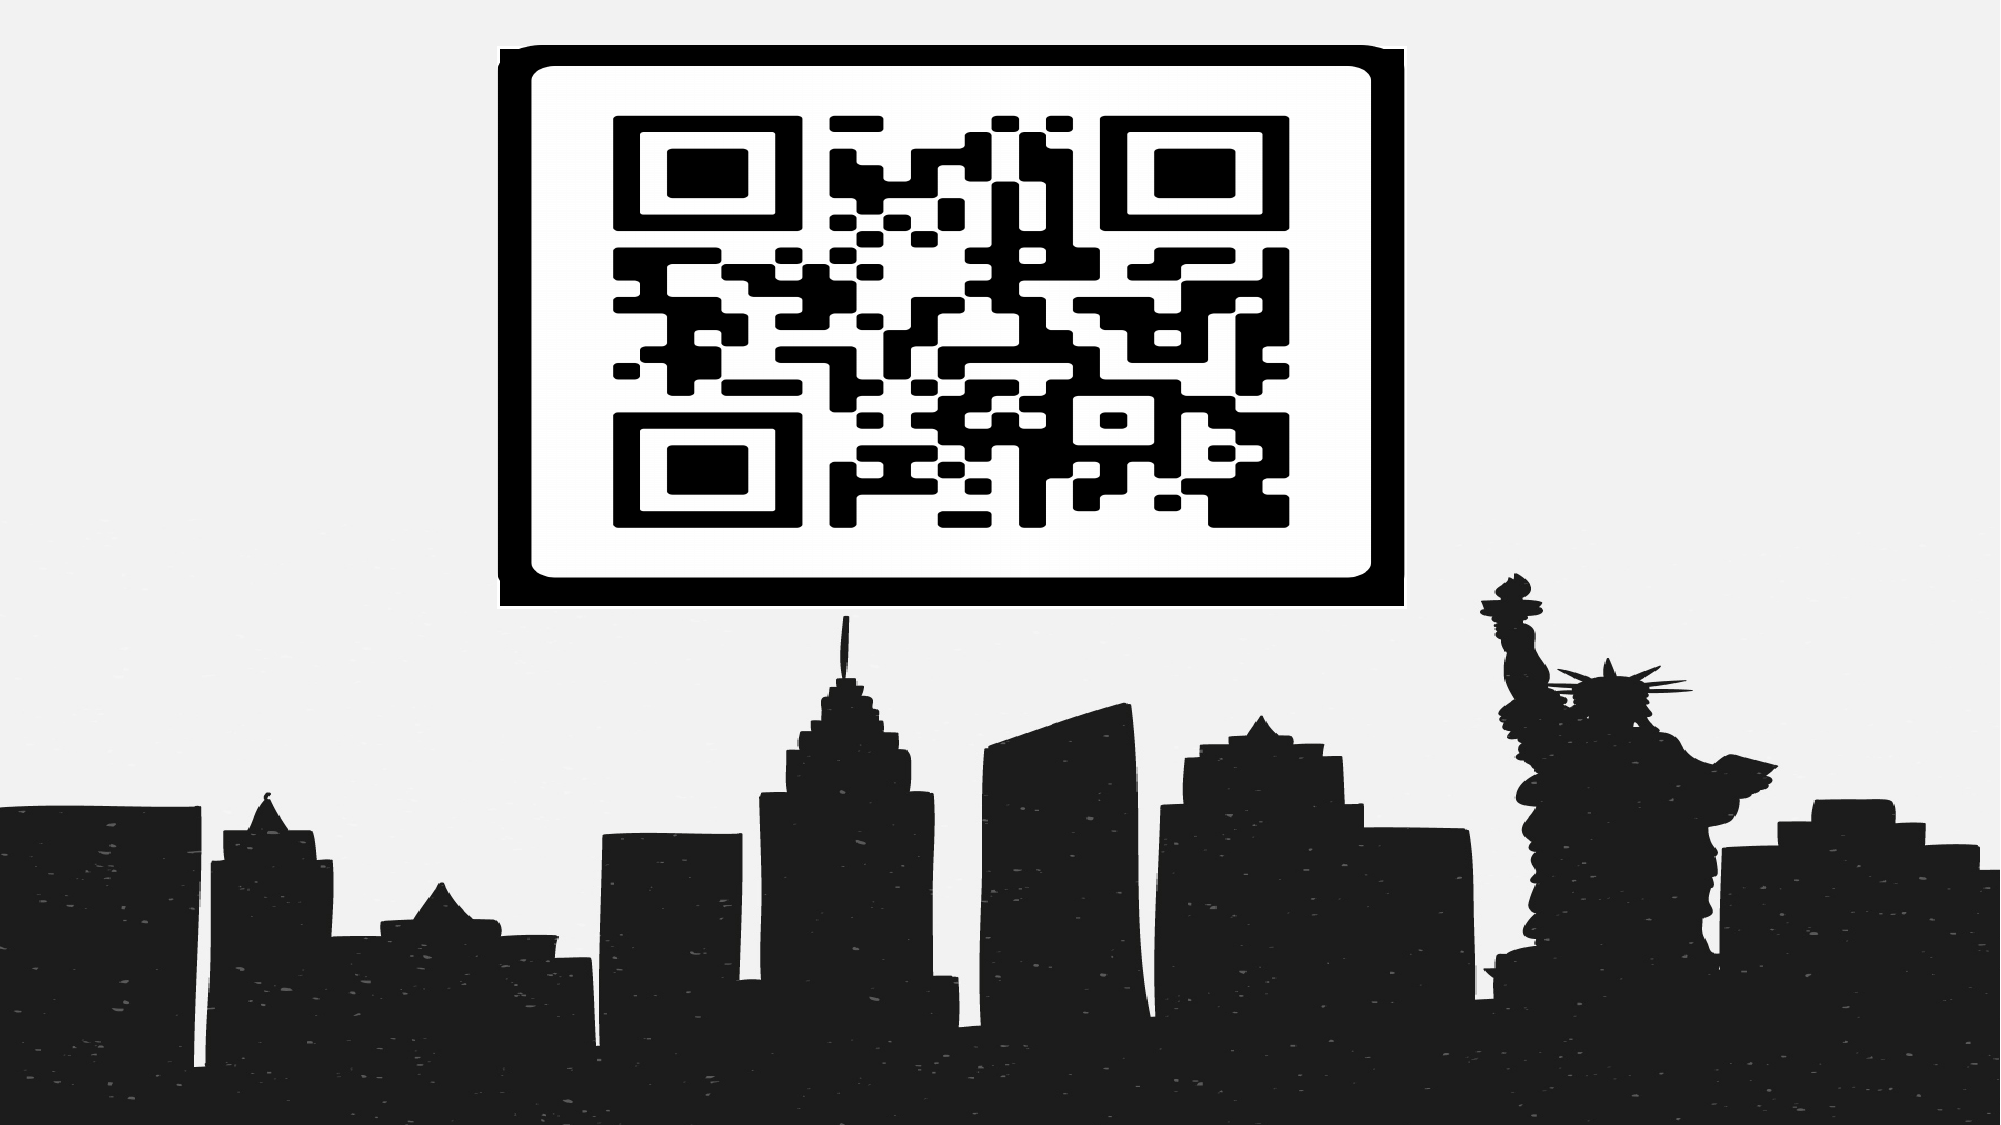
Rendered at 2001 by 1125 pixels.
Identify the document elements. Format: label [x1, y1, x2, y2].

text_box [0, 0, 2000, 1125]
picture [497, 45, 1405, 606]
